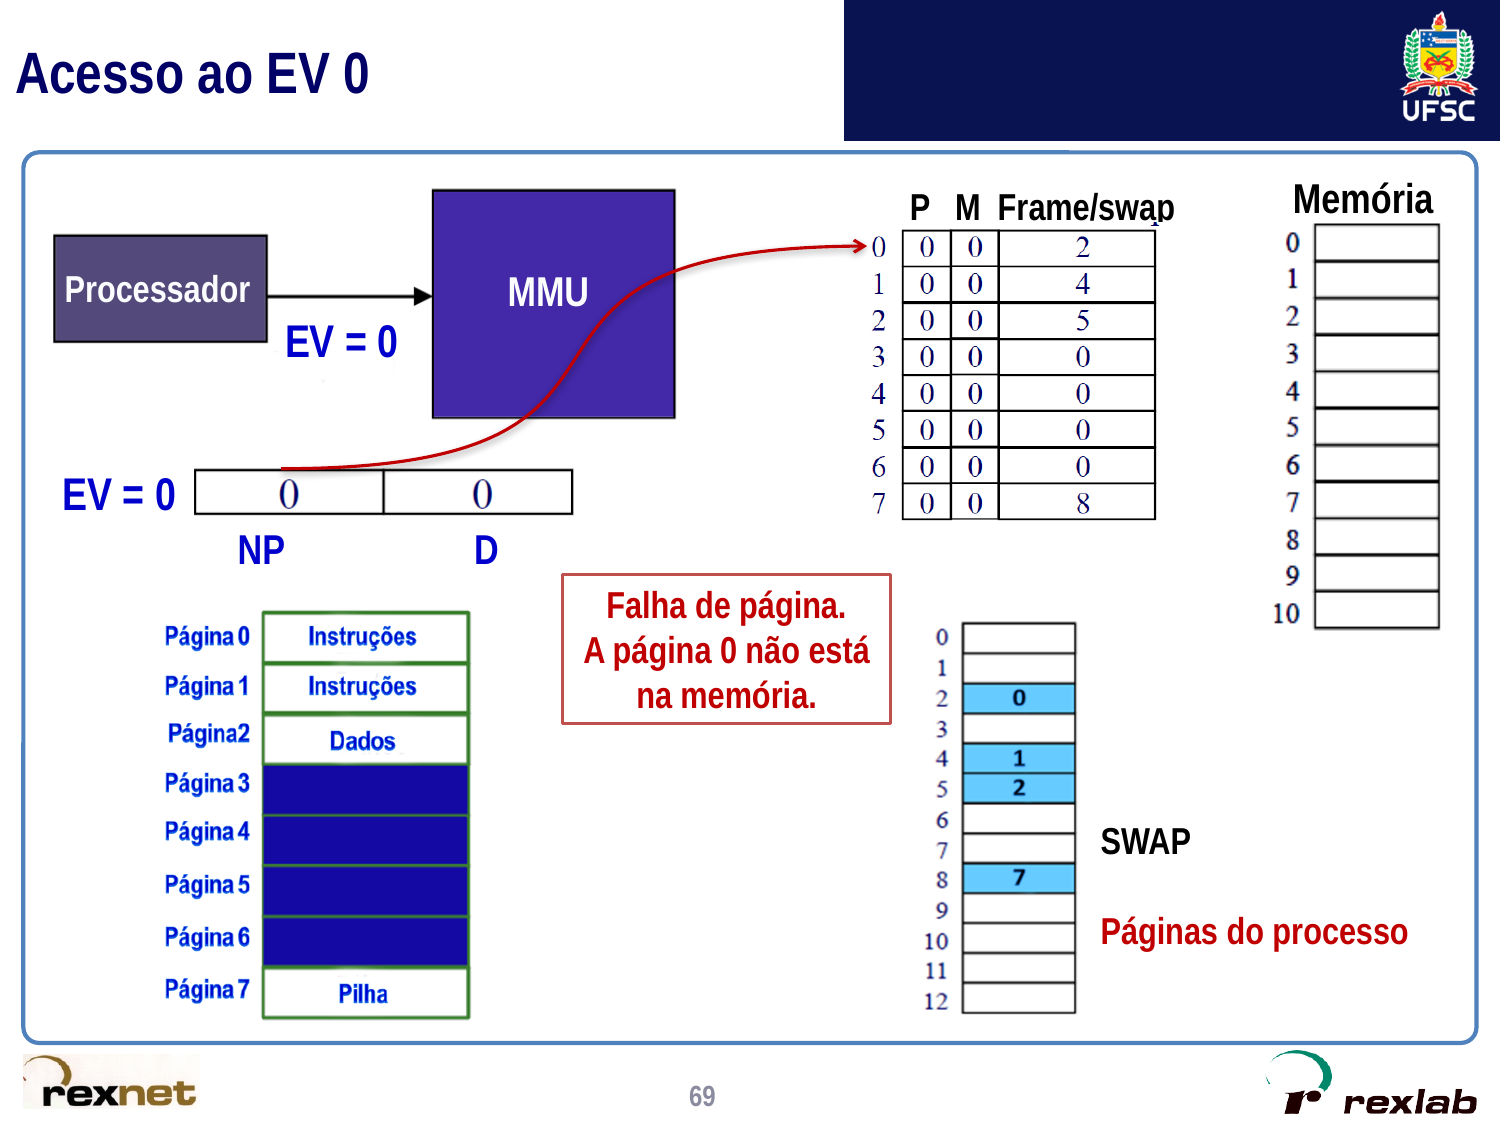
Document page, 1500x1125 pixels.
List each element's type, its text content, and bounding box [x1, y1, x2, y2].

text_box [46, 456, 587, 582]
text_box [1241, 163, 1465, 645]
title Acesso ao EV 0 [0, 0, 844, 141]
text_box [855, 175, 1193, 528]
picture [154, 597, 480, 1032]
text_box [280, 245, 868, 469]
picture [1265, 1049, 1477, 1114]
picture [844, 0, 1500, 141]
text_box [46, 175, 687, 434]
slide_number 69 [527, 1065, 878, 1125]
text_box Falha de página. A página 0 não está na memória. [560, 572, 893, 726]
picture [23, 1054, 200, 1109]
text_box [913, 609, 1430, 1027]
